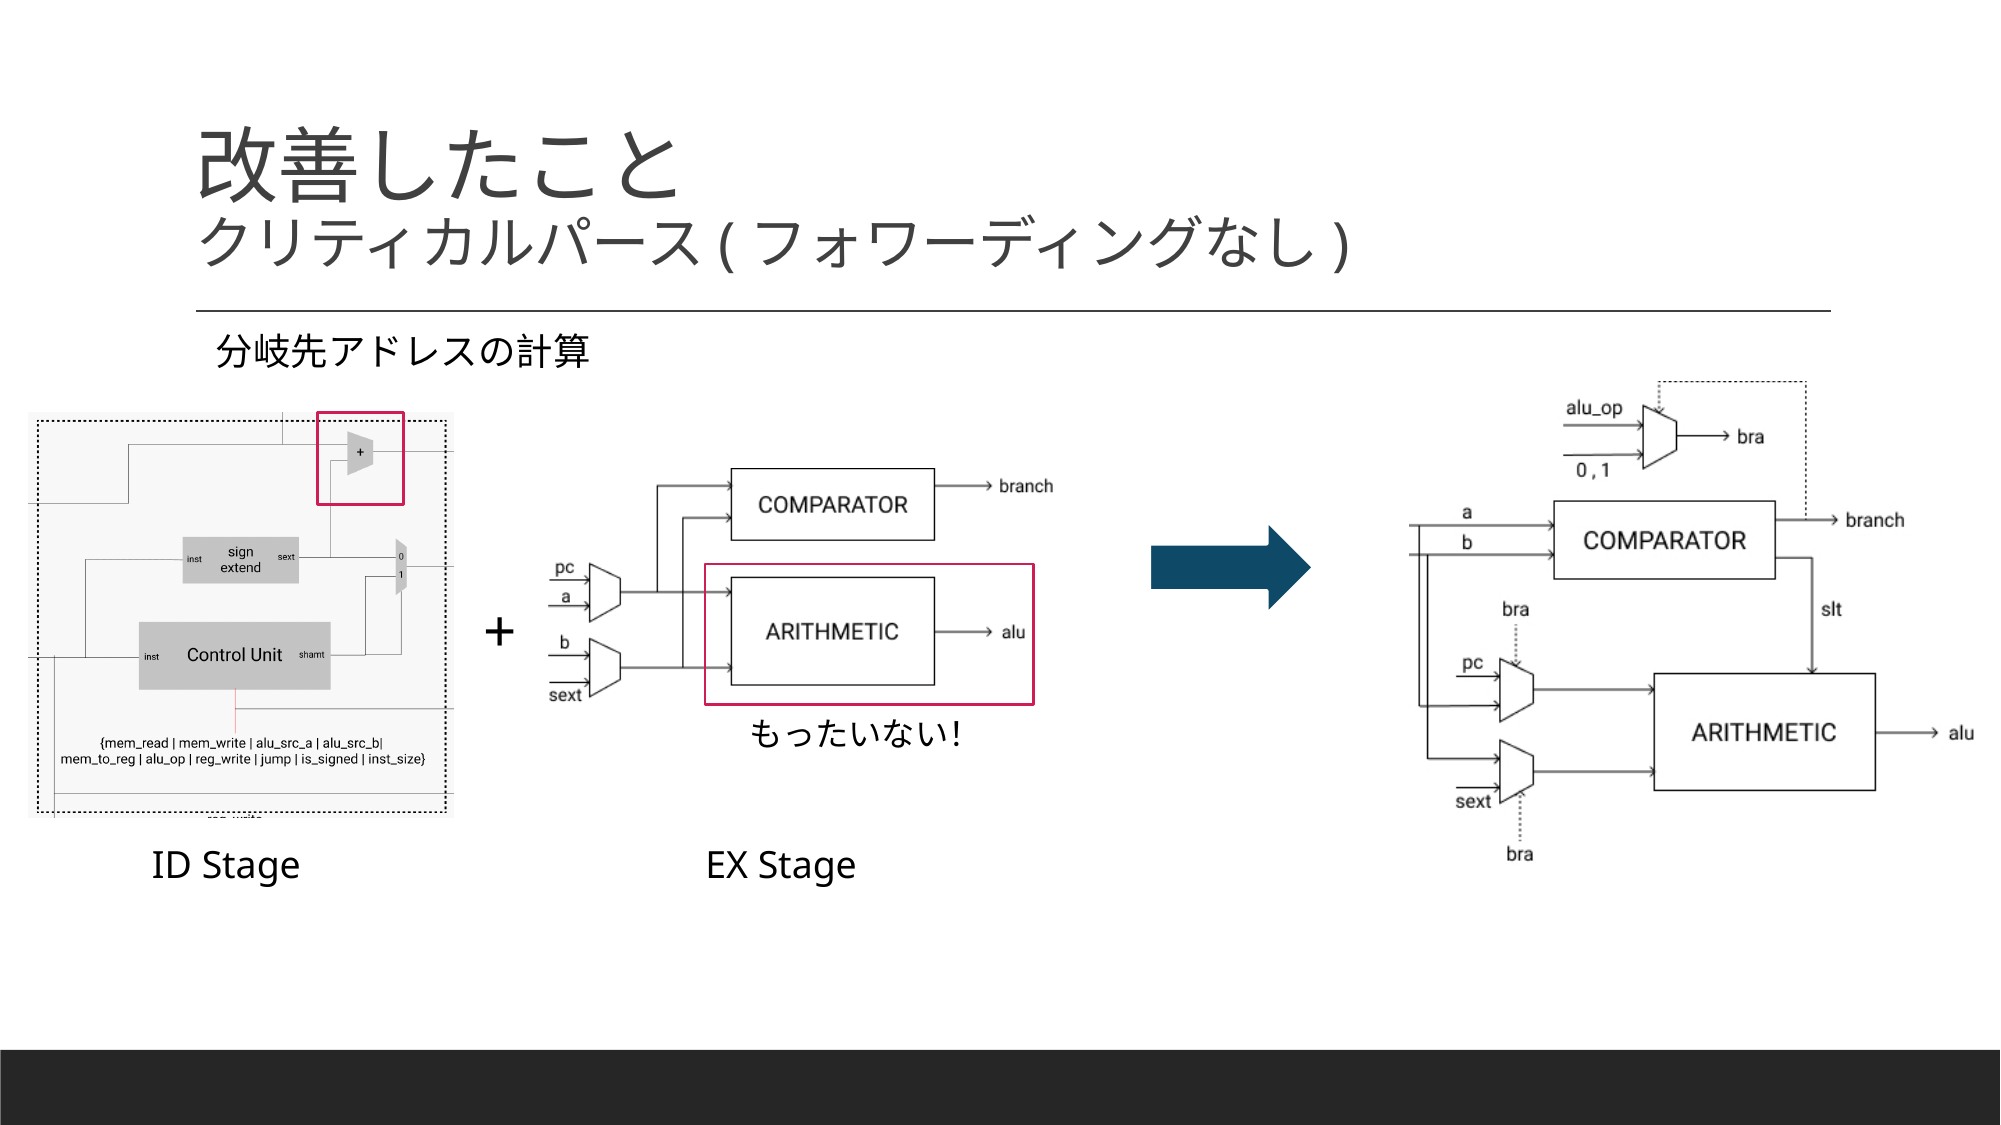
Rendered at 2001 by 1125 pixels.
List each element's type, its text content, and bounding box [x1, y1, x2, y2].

title 改善したこと クリティカルパース(フォワーディングなし) [180, 47, 1830, 285]
text_box + [469, 586, 532, 672]
text_box ID Stage [137, 833, 317, 894]
picture [28, 412, 455, 818]
picture [547, 468, 1054, 705]
picture [1409, 381, 1975, 865]
text_box 分岐先アドレスの計算 [201, 321, 606, 381]
text_box もったいない！ [734, 713, 997, 761]
text_box EX Stage [690, 833, 873, 894]
text_box [1146, 517, 1317, 617]
